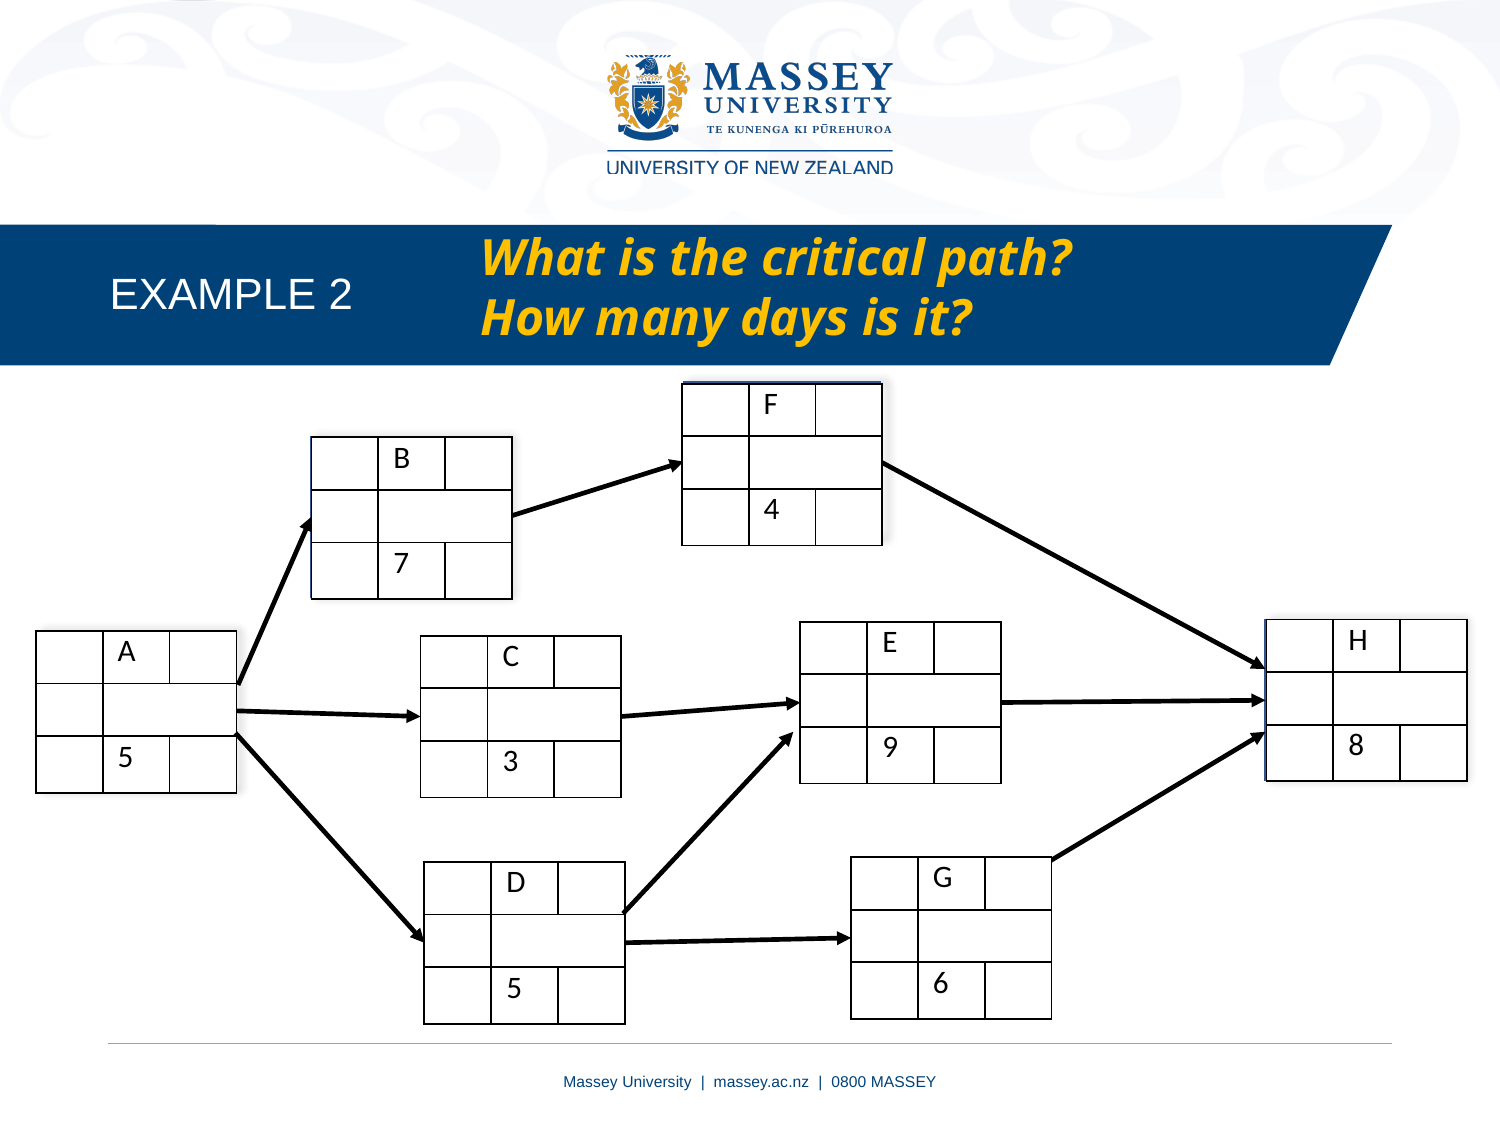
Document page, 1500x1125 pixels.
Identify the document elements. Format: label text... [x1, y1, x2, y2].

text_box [234, 710, 421, 717]
text_box What is the critical path? How many days is it? [465, 218, 1500, 353]
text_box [621, 702, 801, 717]
table_header A [104, 632, 169, 683]
table_cell [919, 950, 1051, 961]
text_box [624, 937, 851, 943]
table_cell [852, 963, 917, 1018]
table_header [446, 438, 511, 489]
table_cell [801, 728, 866, 783]
table_header [683, 385, 748, 435]
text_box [235, 732, 425, 943]
table_header H [1334, 620, 1399, 671]
table_header [852, 858, 901, 909]
table_cell [986, 963, 1051, 1018]
table_cell [816, 490, 880, 545]
table_cell 7 [379, 543, 444, 598]
list EXAMPLE 2 [94, 264, 465, 322]
table_header [421, 637, 487, 687]
table_cell [37, 737, 102, 792]
table_cell [446, 543, 511, 598]
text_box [623, 731, 794, 914]
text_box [237, 516, 312, 686]
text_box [508, 461, 684, 517]
table_cell 8 [1334, 726, 1399, 780]
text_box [901, 731, 1266, 950]
table_cell [312, 543, 377, 598]
table_header [559, 863, 623, 914]
table_cell [421, 689, 487, 740]
table_header [37, 632, 102, 683]
table_header [801, 623, 866, 673]
table_header [425, 863, 490, 914]
table_cell [104, 684, 236, 735]
table_header [170, 632, 236, 683]
table_cell [868, 675, 1000, 726]
table_cell [170, 737, 235, 792]
table_cell 3 [488, 742, 553, 797]
table_header E [868, 623, 933, 673]
table_cell [379, 491, 511, 542]
table_header F [750, 385, 815, 435]
table_cell [425, 915, 490, 966]
table_header B [379, 438, 444, 489]
table_header [816, 385, 881, 435]
table_cell [1267, 726, 1332, 780]
table_cell [801, 675, 866, 726]
table_header [312, 438, 377, 489]
table_cell [312, 491, 377, 542]
table_header C [488, 637, 553, 687]
table_cell [488, 689, 620, 740]
table_header [1401, 620, 1466, 671]
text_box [880, 461, 1266, 670]
table_cell 4 [750, 490, 815, 545]
table_cell [1401, 726, 1466, 780]
table_cell 5 [104, 737, 169, 792]
table_cell [683, 437, 748, 488]
table_cell [1334, 673, 1466, 724]
table_cell [1267, 673, 1332, 724]
table_header D [492, 863, 557, 914]
table_cell [750, 437, 881, 488]
table_cell [425, 742, 487, 797]
table_cell 9 [868, 728, 933, 783]
table_header [555, 637, 620, 687]
table_cell [492, 915, 624, 966]
table_cell [425, 968, 490, 1023]
table_cell [555, 742, 620, 797]
table_cell 5 [492, 968, 557, 1023]
table_cell [559, 968, 624, 1023]
table_cell [683, 490, 748, 545]
table_header [1267, 620, 1332, 671]
table_cell [852, 911, 917, 961]
table_cell 6 [919, 963, 984, 1018]
table_cell [37, 684, 102, 735]
